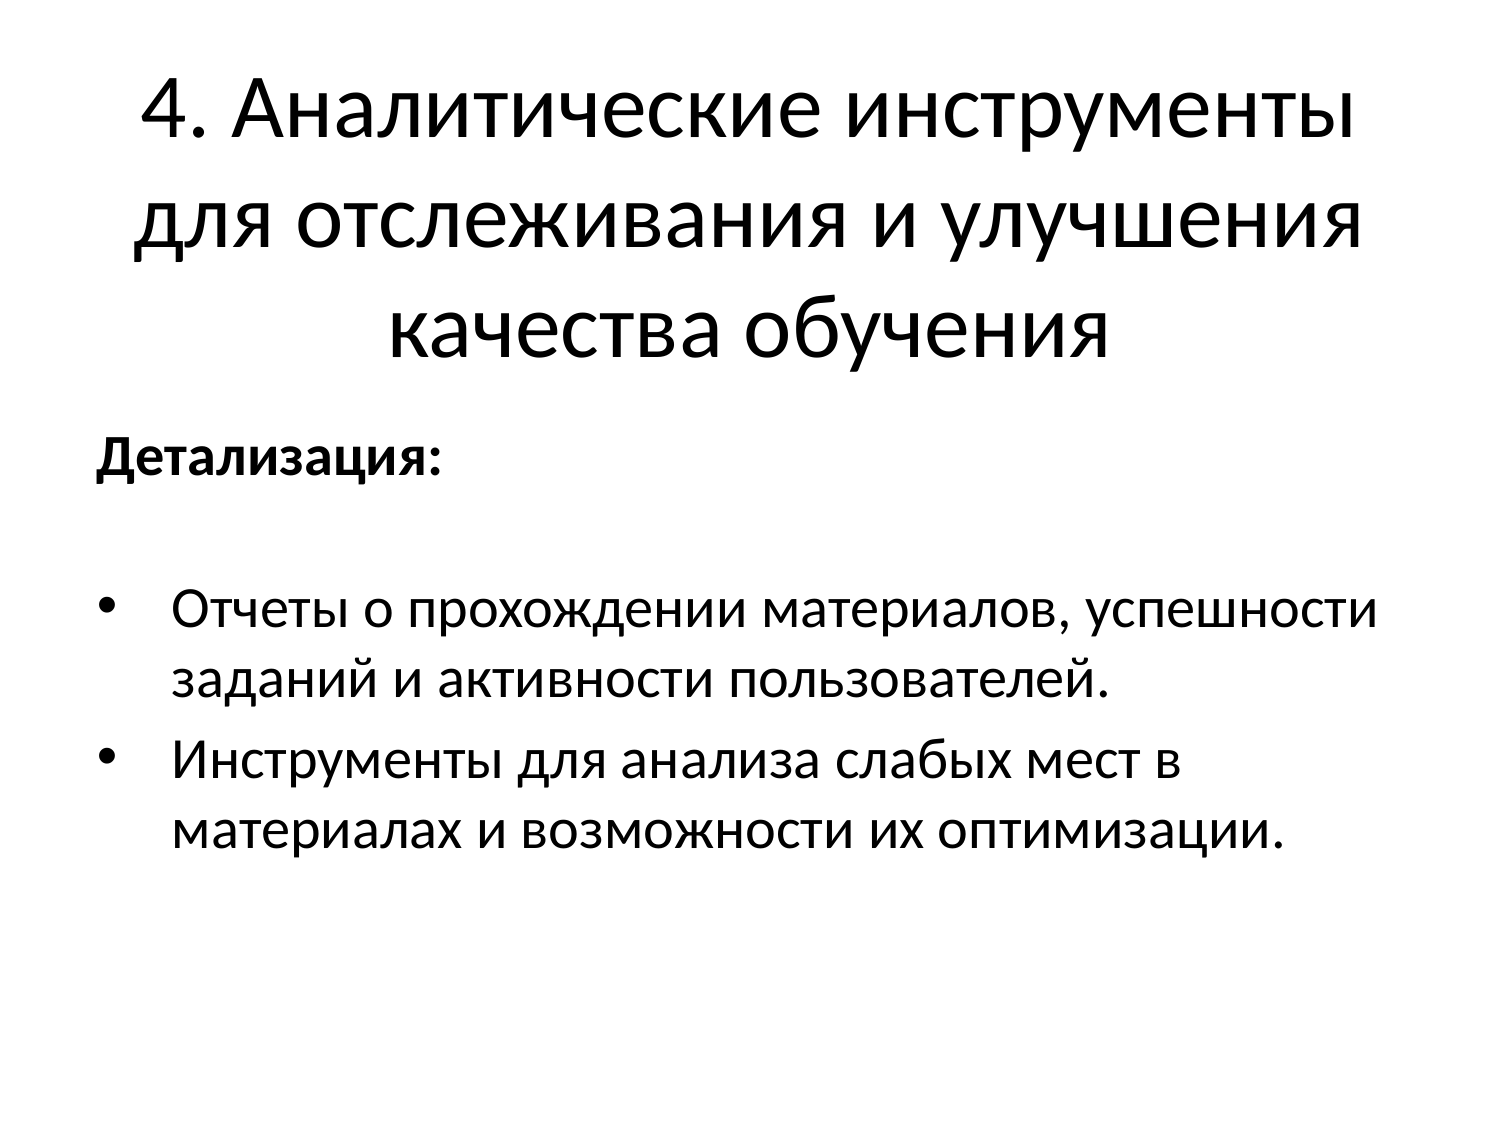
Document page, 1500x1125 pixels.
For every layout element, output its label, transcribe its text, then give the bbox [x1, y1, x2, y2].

title 4. Аналитические инструменты для отслеживания и улучшения качества обучения [75, 117, 1425, 305]
list Детализация: Отчеты о прохождении материалов, успешности заданий и активности пользователей. Инструменты для анализа слабых мест в материалах и возможности их оптимизации. [81, 410, 1432, 1026]
